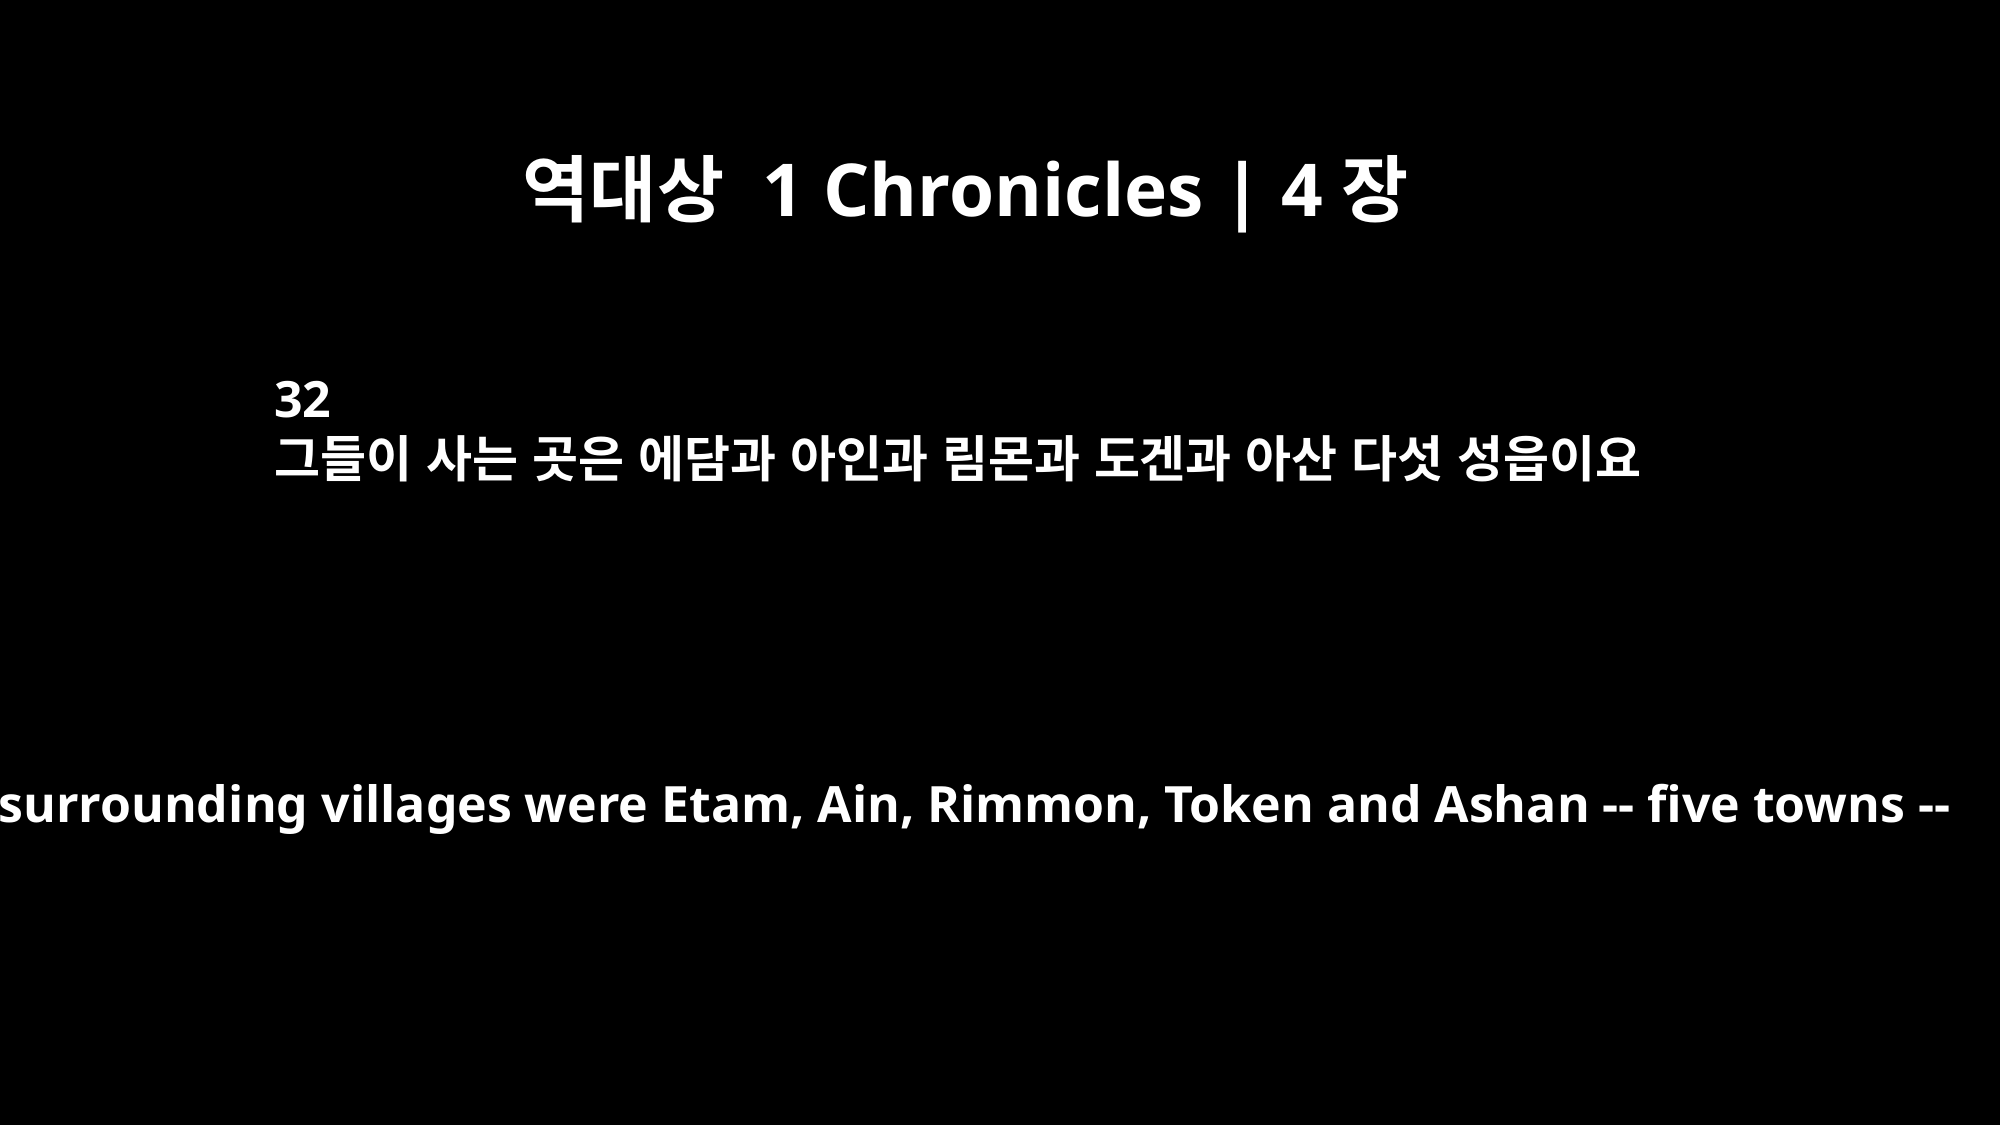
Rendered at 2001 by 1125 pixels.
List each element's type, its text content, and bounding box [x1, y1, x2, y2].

text_box 32 그들이 사는 곳은 에담과 아인과 림몬과 도겐과 아산 다섯 성읍이요 [259, 359, 1658, 495]
text_box 역대상 1 Chronicles | 4장 [507, 136, 1424, 239]
text_box Their surrounding villages were Etam, Ain, Rimmon, Token and Ashan -- five towns -- [0, 764, 1966, 840]
